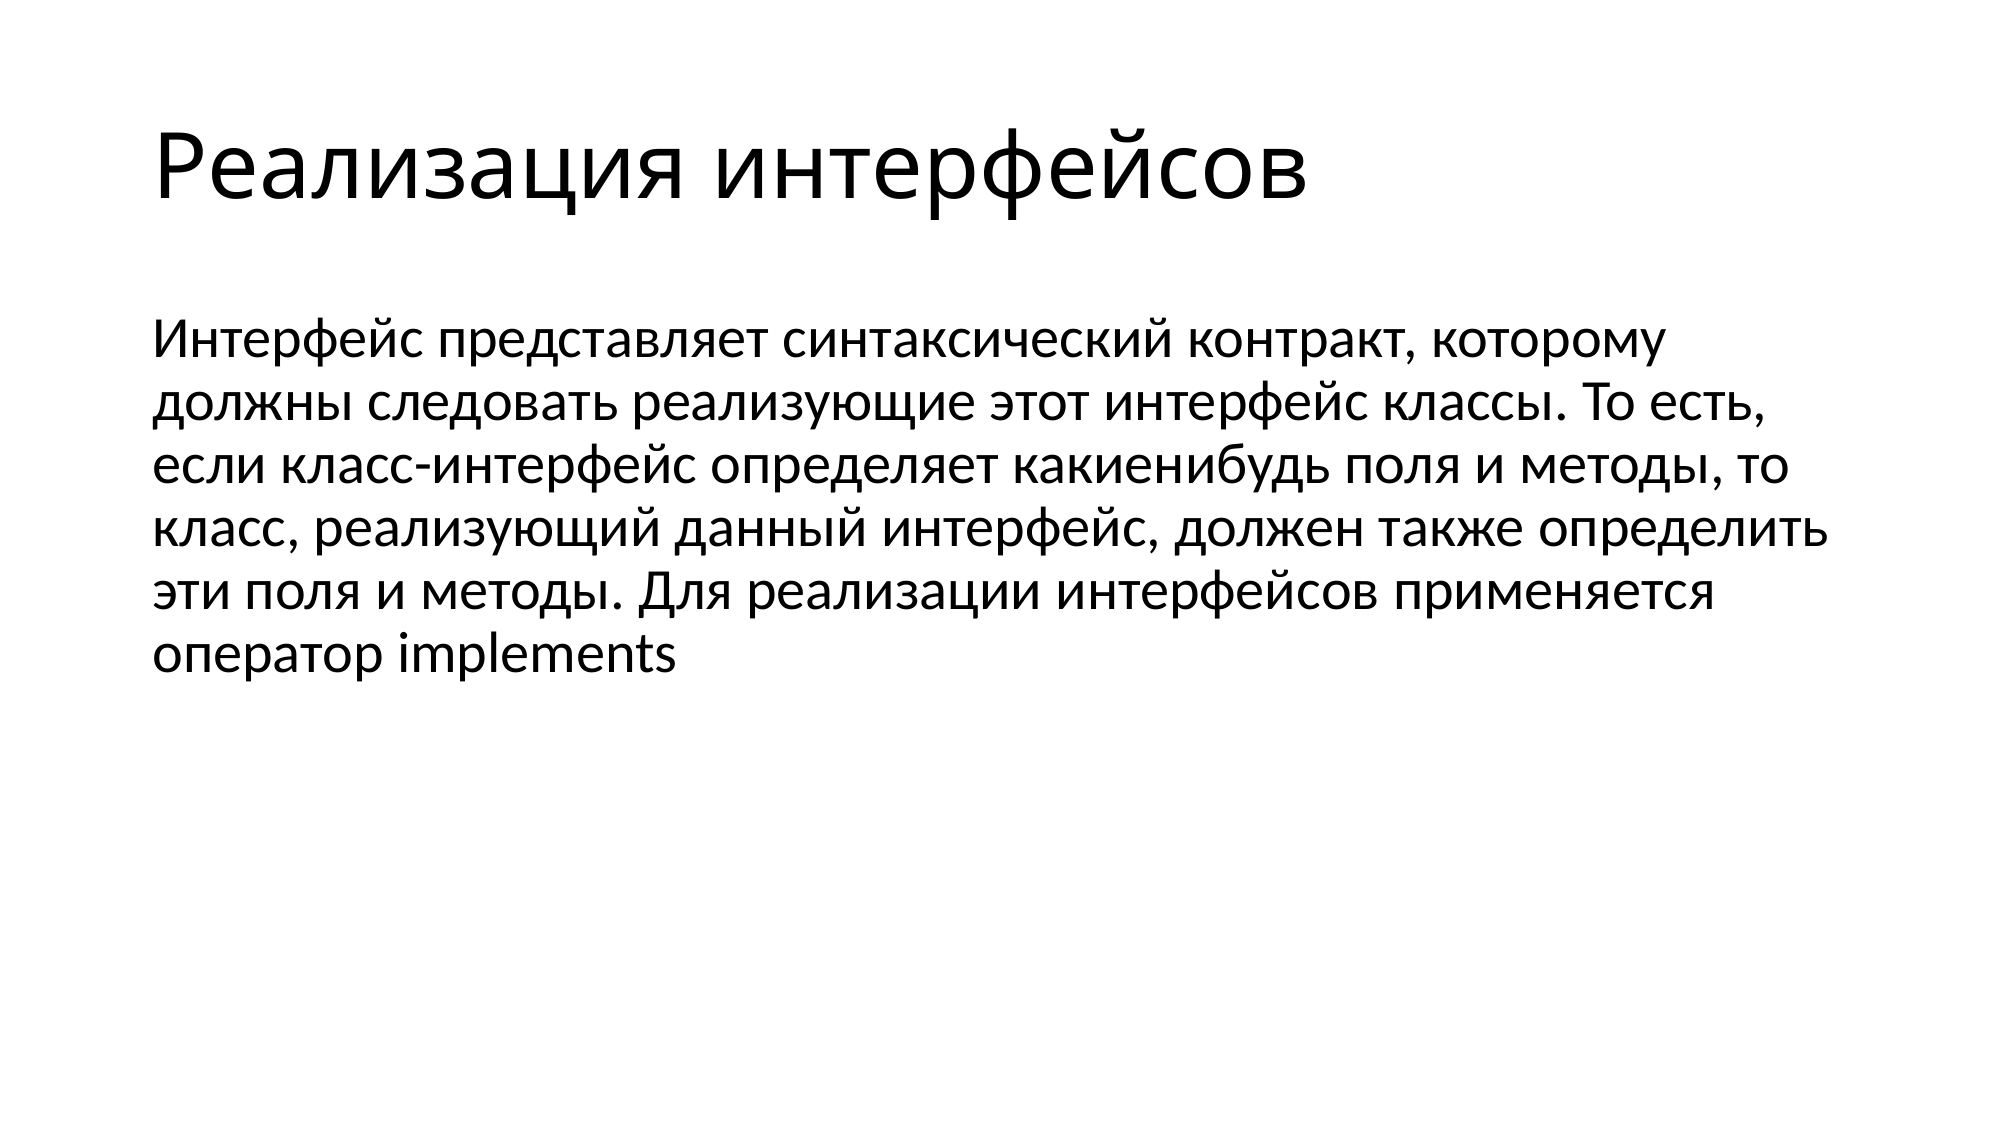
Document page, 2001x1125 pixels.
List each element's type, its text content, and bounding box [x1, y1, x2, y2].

list Интерфейс представляет синтаксический контракт, которому должны следовать реализующие этот интерфейс классы. То есть, если класс-интерфейс определяет какиенибудь поля и методы, то класс, реализующий данный интерфейс, должен также определить эти поля и методы. Для реализации интерфейсов применяется оператор implements [137, 299, 1863, 1014]
title Реализация интерфейсов [137, 59, 1863, 278]
